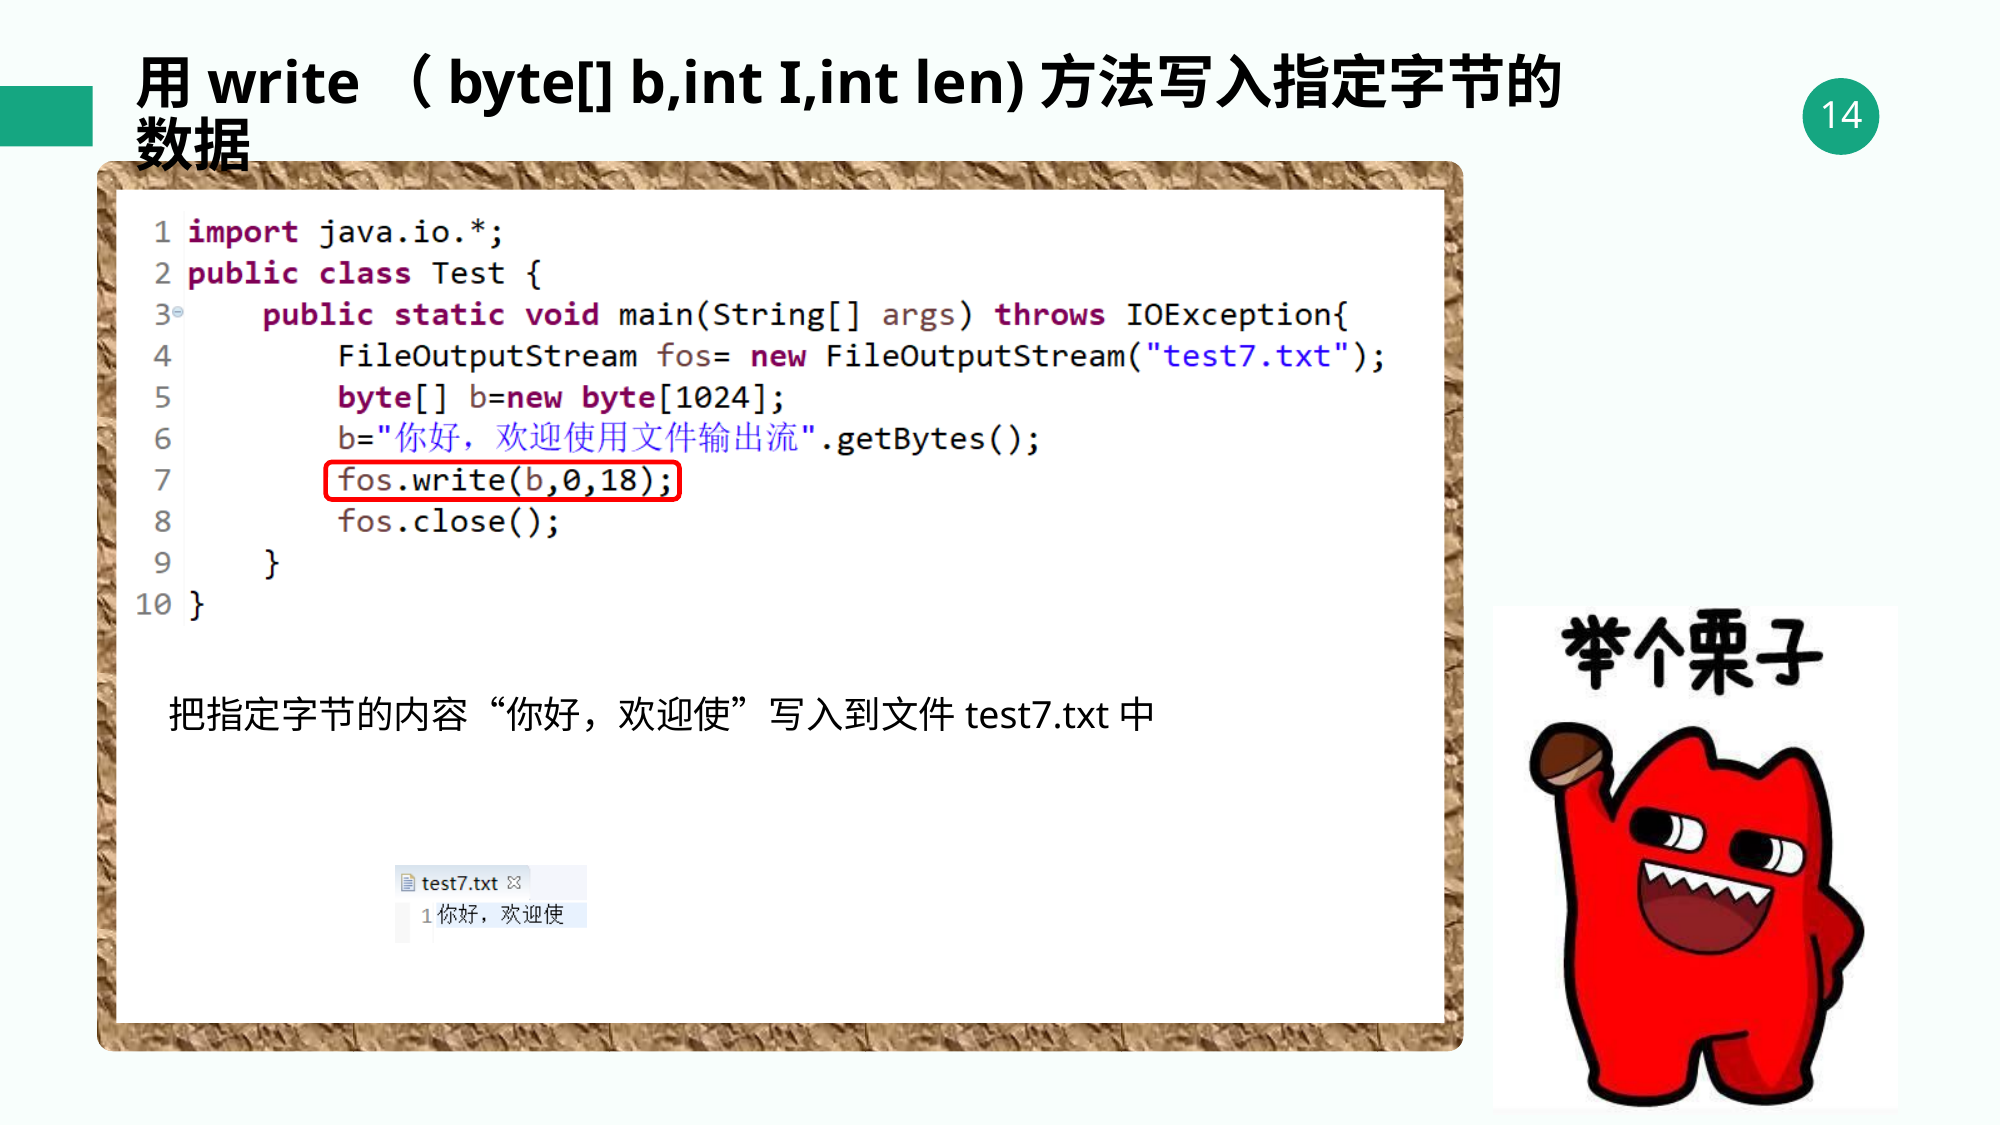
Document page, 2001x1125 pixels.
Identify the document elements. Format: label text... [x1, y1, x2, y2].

picture [136, 211, 1387, 626]
list 用write（byte[] b,int I,int len)方法写入指定字节的数据 [120, 77, 1620, 155]
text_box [97, 161, 1464, 1052]
picture [395, 865, 587, 943]
picture [1493, 606, 1898, 1115]
